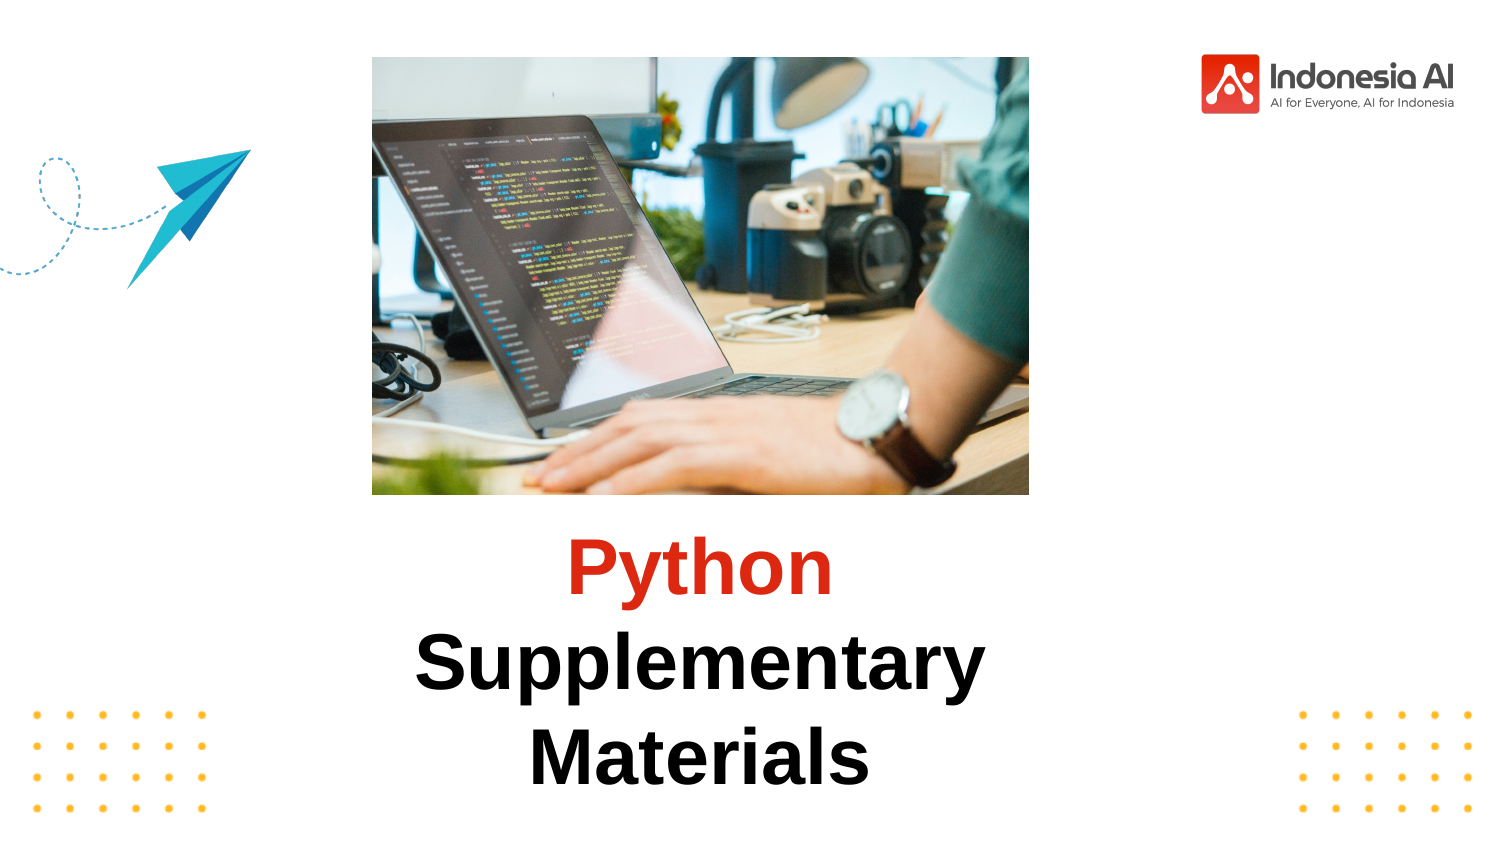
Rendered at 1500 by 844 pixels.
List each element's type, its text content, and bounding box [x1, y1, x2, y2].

picture [1258, 679, 1500, 834]
text_box Python Supplementary Materials [326, 500, 1075, 816]
picture [0, 679, 247, 834]
picture [1190, 44, 1465, 124]
picture [0, 57, 312, 353]
picture [371, 56, 1030, 496]
